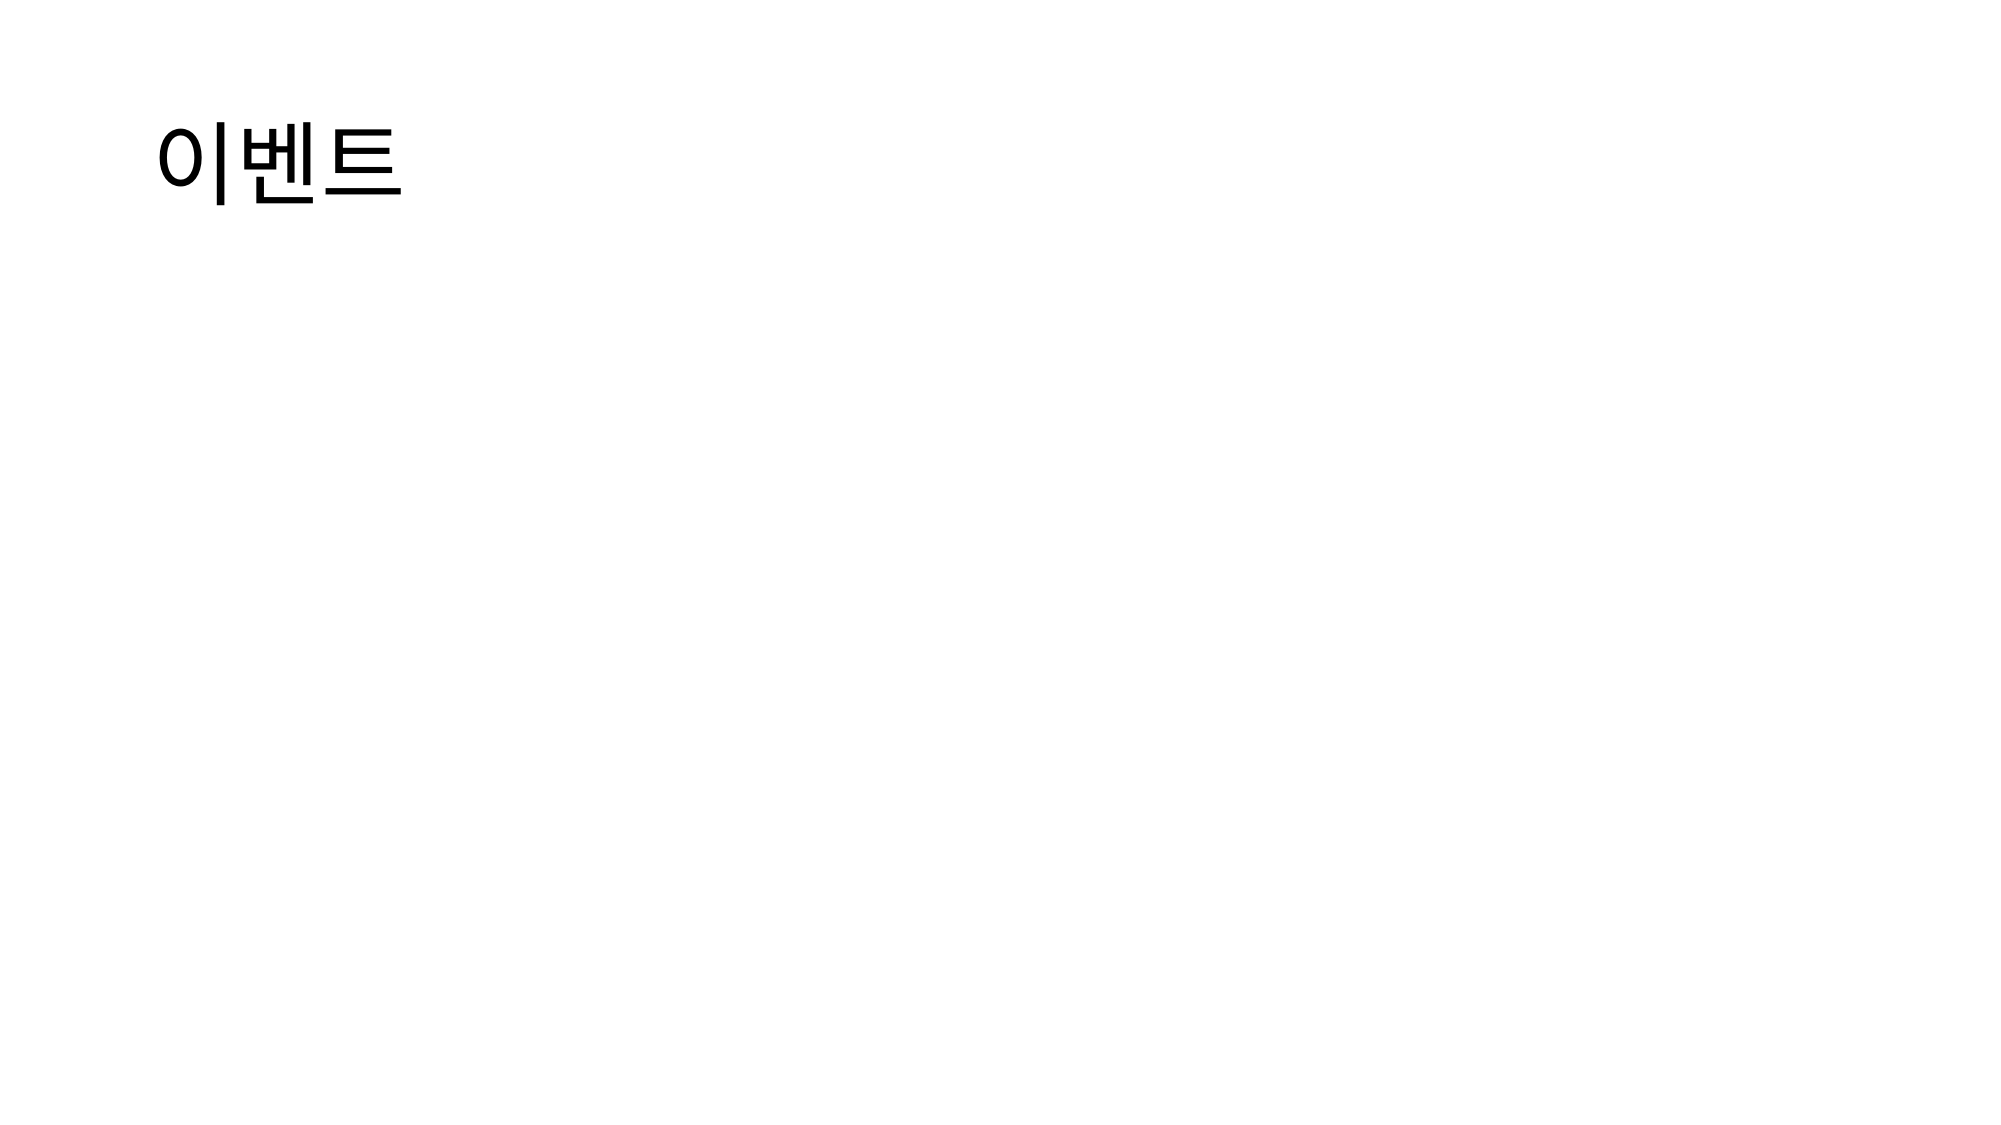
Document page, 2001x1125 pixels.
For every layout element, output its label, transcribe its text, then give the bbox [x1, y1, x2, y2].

title 이벤트 [137, 59, 1863, 278]
